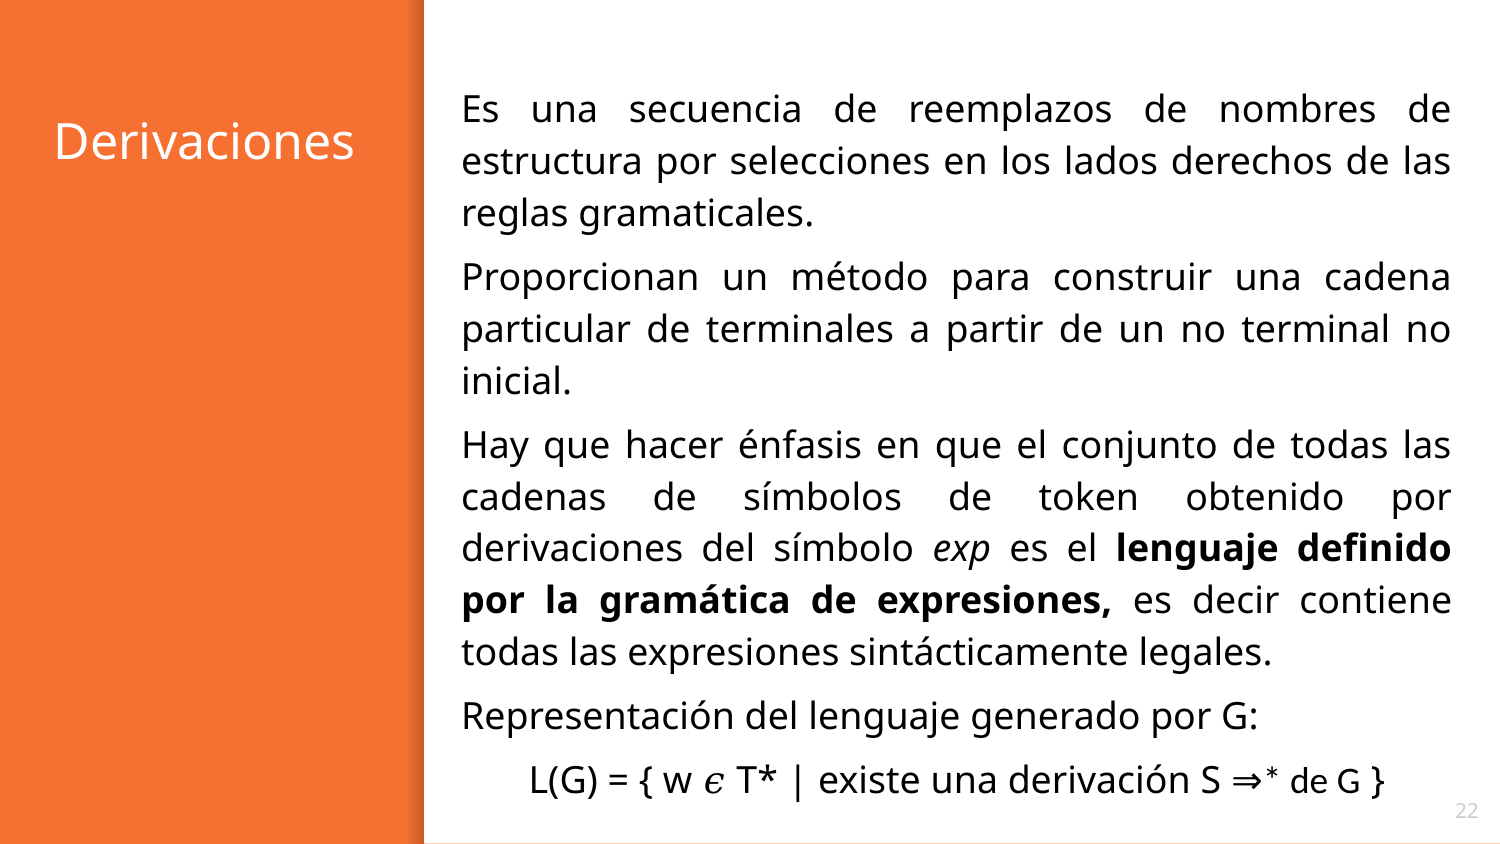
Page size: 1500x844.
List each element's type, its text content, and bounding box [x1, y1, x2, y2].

list Es una secuencia de reemplazos de nombres de estructura por selecciones en los lados derechos de las reglas gramaticales. Proporcionan un método para construir una cadena particular de terminales a partir de un no terminal no inicial. Hay que hacer énfasis en que el conjunto de todas las cadenas de símbolos de token obtenido por derivaciones del símbolo exp es el lenguaje definido por la gramática de expresiones, es decir contiene todas las expresiones sintácticamente legales. Representación del lenguaje generado por G: L(G) = { w 𝜖 T* | existe una derivación S ⇒* de G } [445, 63, 1468, 781]
slide_number ‹#› [1403, 779, 1494, 844]
title Derivaciones [38, 94, 375, 748]
